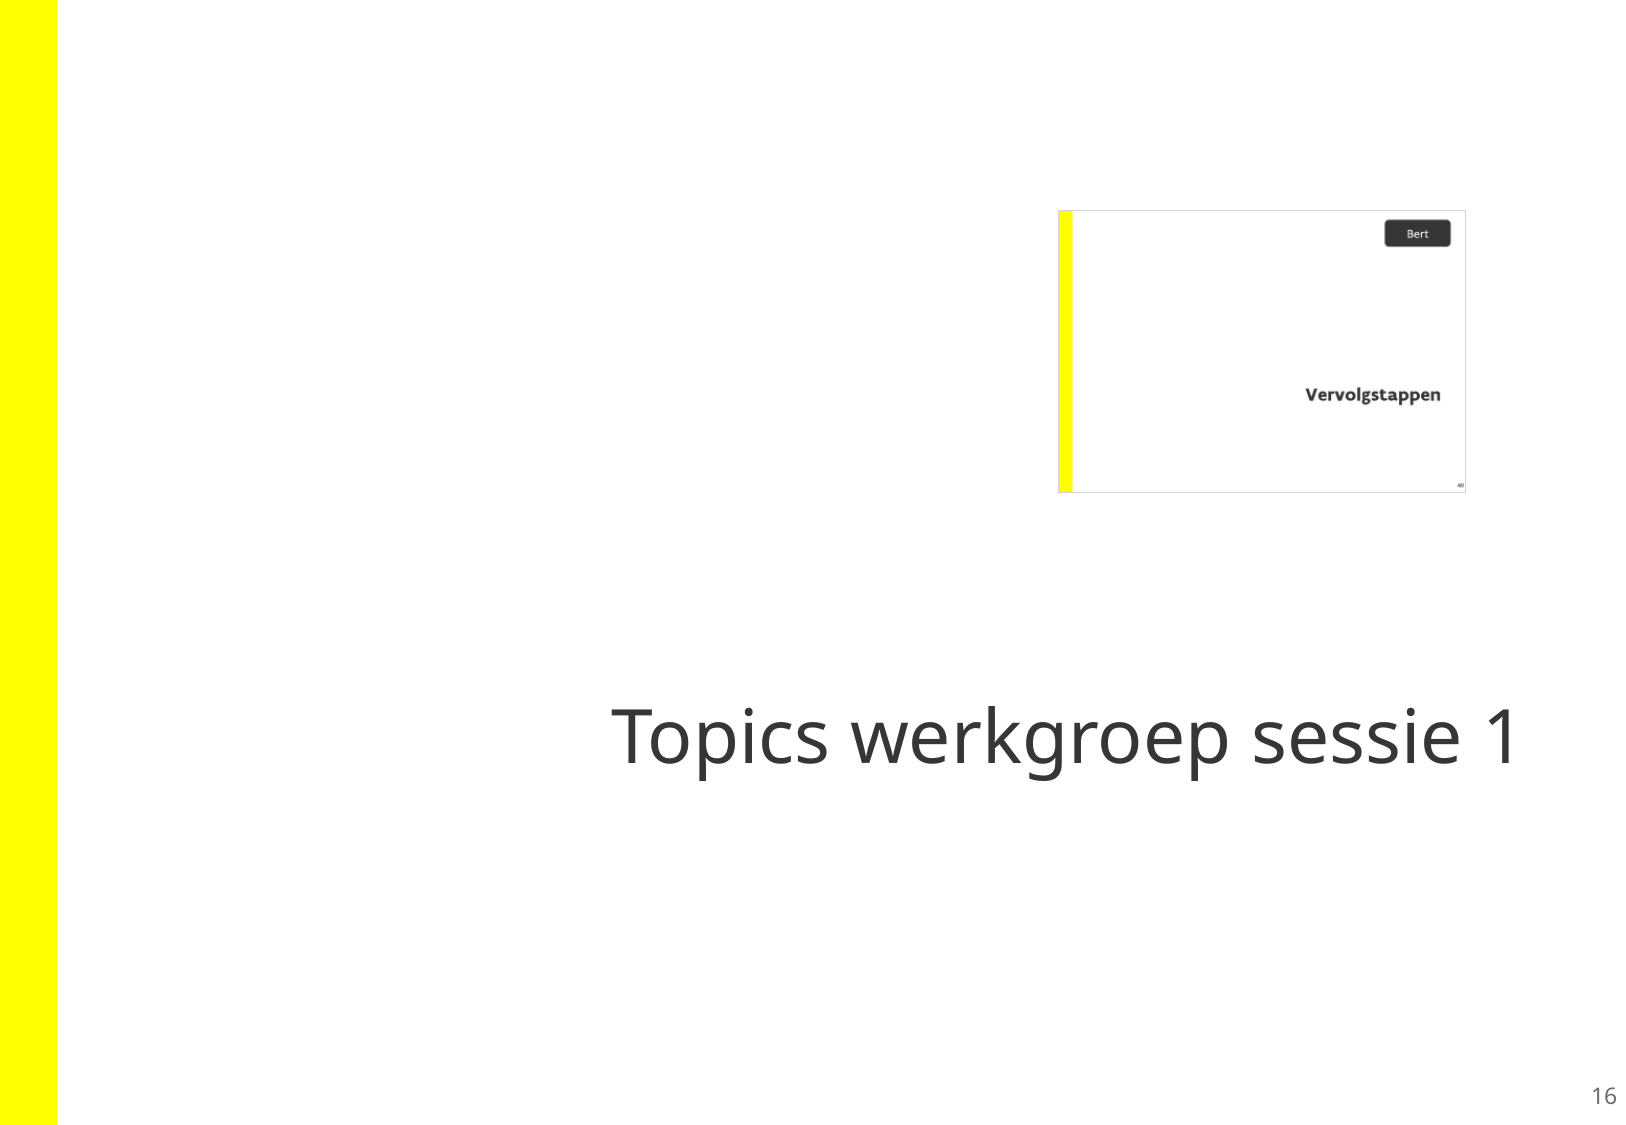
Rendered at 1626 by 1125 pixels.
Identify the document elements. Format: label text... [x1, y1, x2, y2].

title Topics werkgroep sessie 1 [159, 328, 1542, 787]
slide_number 16 [1503, 1075, 1625, 1120]
picture [1059, 211, 1465, 492]
